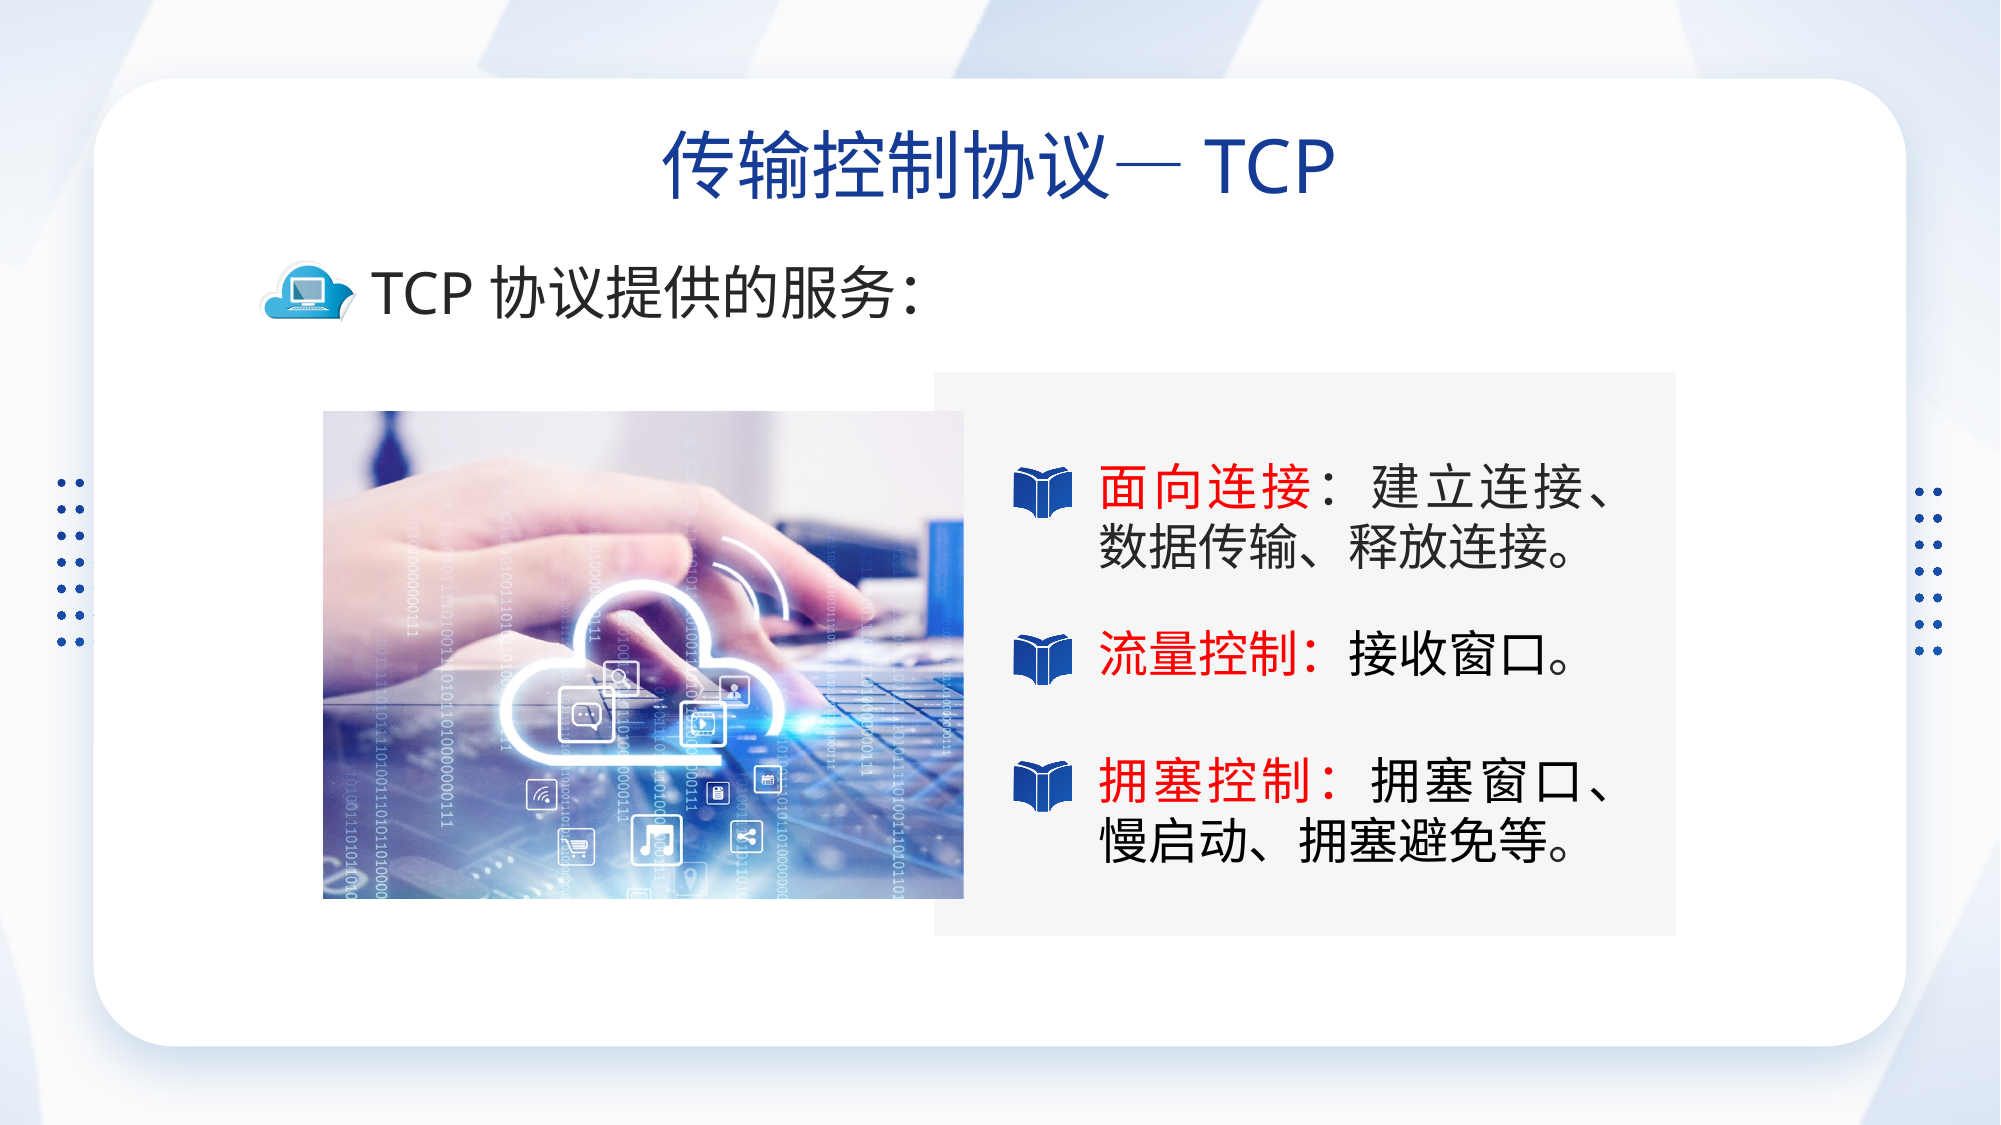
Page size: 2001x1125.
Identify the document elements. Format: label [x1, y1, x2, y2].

text_box [1013, 448, 1653, 585]
text_box [1013, 615, 1653, 692]
picture [0, 0, 2000, 1125]
text_box [1013, 742, 1653, 879]
